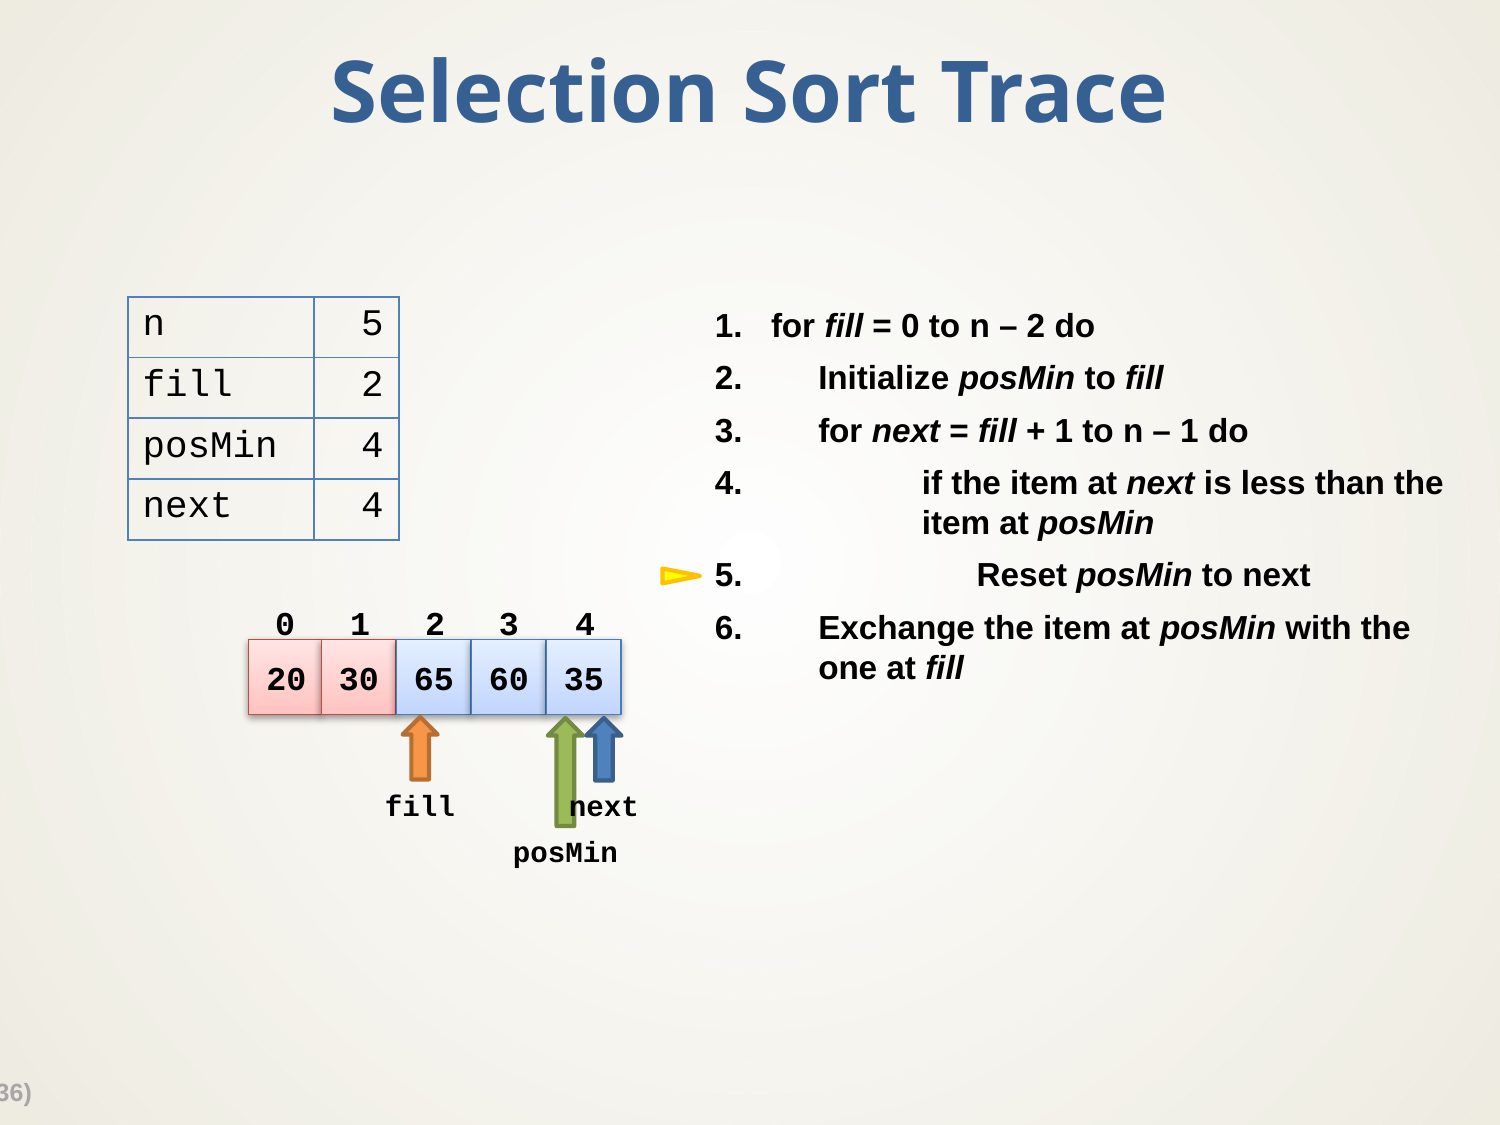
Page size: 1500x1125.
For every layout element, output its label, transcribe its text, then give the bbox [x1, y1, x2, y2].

table_header 5 [315, 298, 398, 357]
table_cell fill [129, 358, 313, 417]
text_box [339, 716, 485, 831]
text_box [484, 717, 646, 877]
table_cell 4 [315, 480, 398, 539]
text_box for fill = 0 to n – 2 do Initialize posMin to fill for next = fill + 1 to n – 1 do if the item at next is less than the item at posMin Reset posMin to next Exchange the item at posMin with the one at fill [699, 296, 1475, 694]
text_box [523, 717, 685, 832]
table_cell posMin [129, 419, 313, 478]
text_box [248, 594, 622, 651]
text_box [660, 566, 703, 586]
table_header n [129, 298, 313, 357]
table_cell 2 [315, 358, 398, 417]
title Selection Sort Trace [0, 24, 1500, 166]
table_cell next [129, 480, 313, 539]
table_cell 4 [315, 419, 398, 478]
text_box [248, 657, 622, 715]
